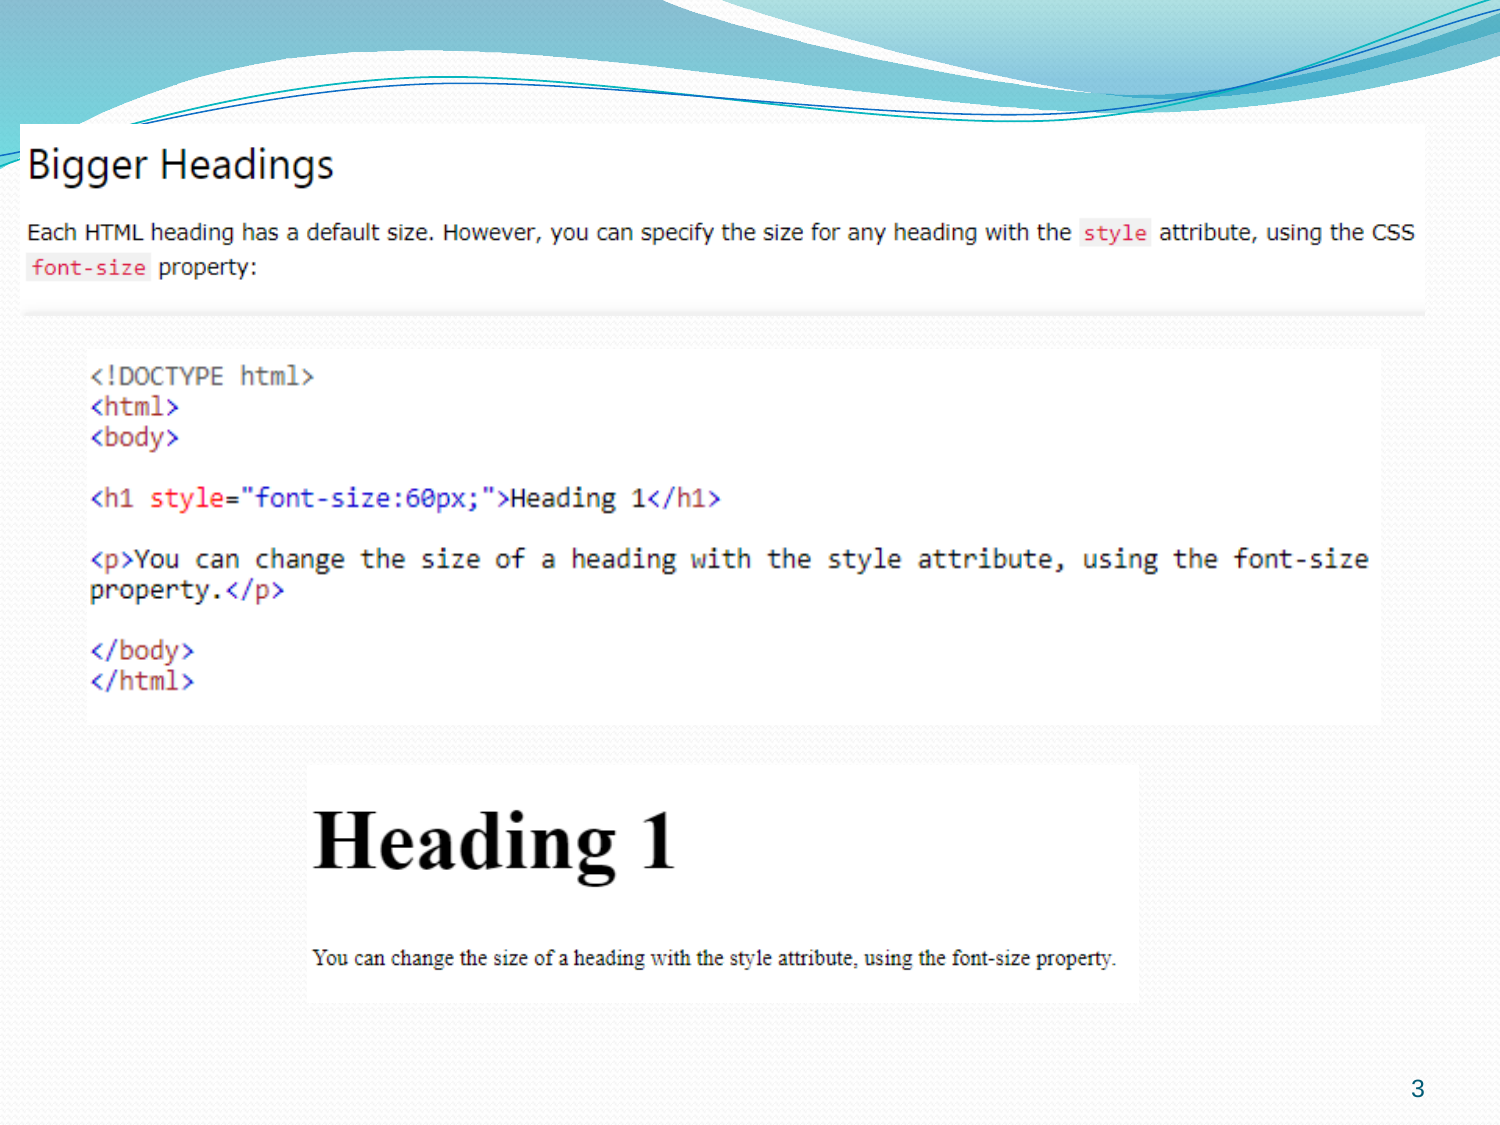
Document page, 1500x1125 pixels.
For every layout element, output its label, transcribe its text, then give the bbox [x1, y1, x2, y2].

picture [306, 764, 1139, 1003]
slide_number 3 [1299, 1042, 1425, 1103]
picture [19, 124, 1426, 316]
picture [87, 349, 1381, 726]
